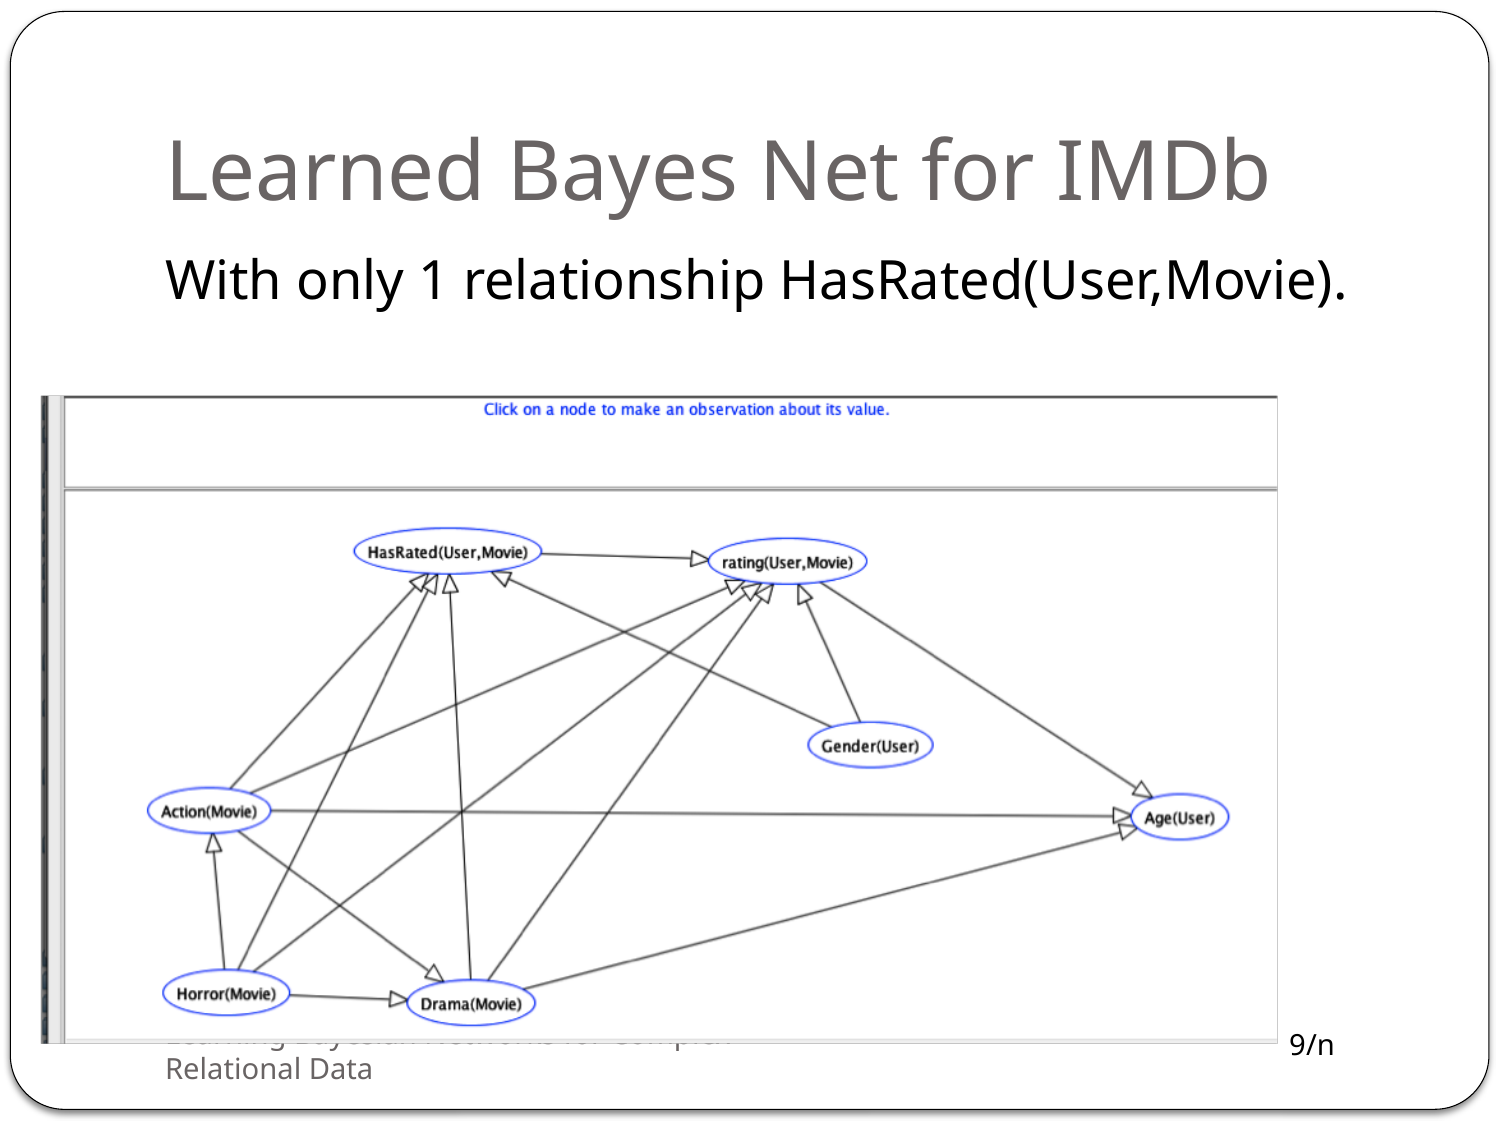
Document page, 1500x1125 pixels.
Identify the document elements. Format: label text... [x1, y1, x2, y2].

title Learned Bayes Net for IMDb [150, 45, 1425, 233]
list With only 1 relationship HasRated(User,Movie). [150, 237, 1425, 360]
footer Learning Bayesian Networks for Complex Relational Data [150, 1066, 800, 1088]
picture [35, 340, 1285, 1058]
